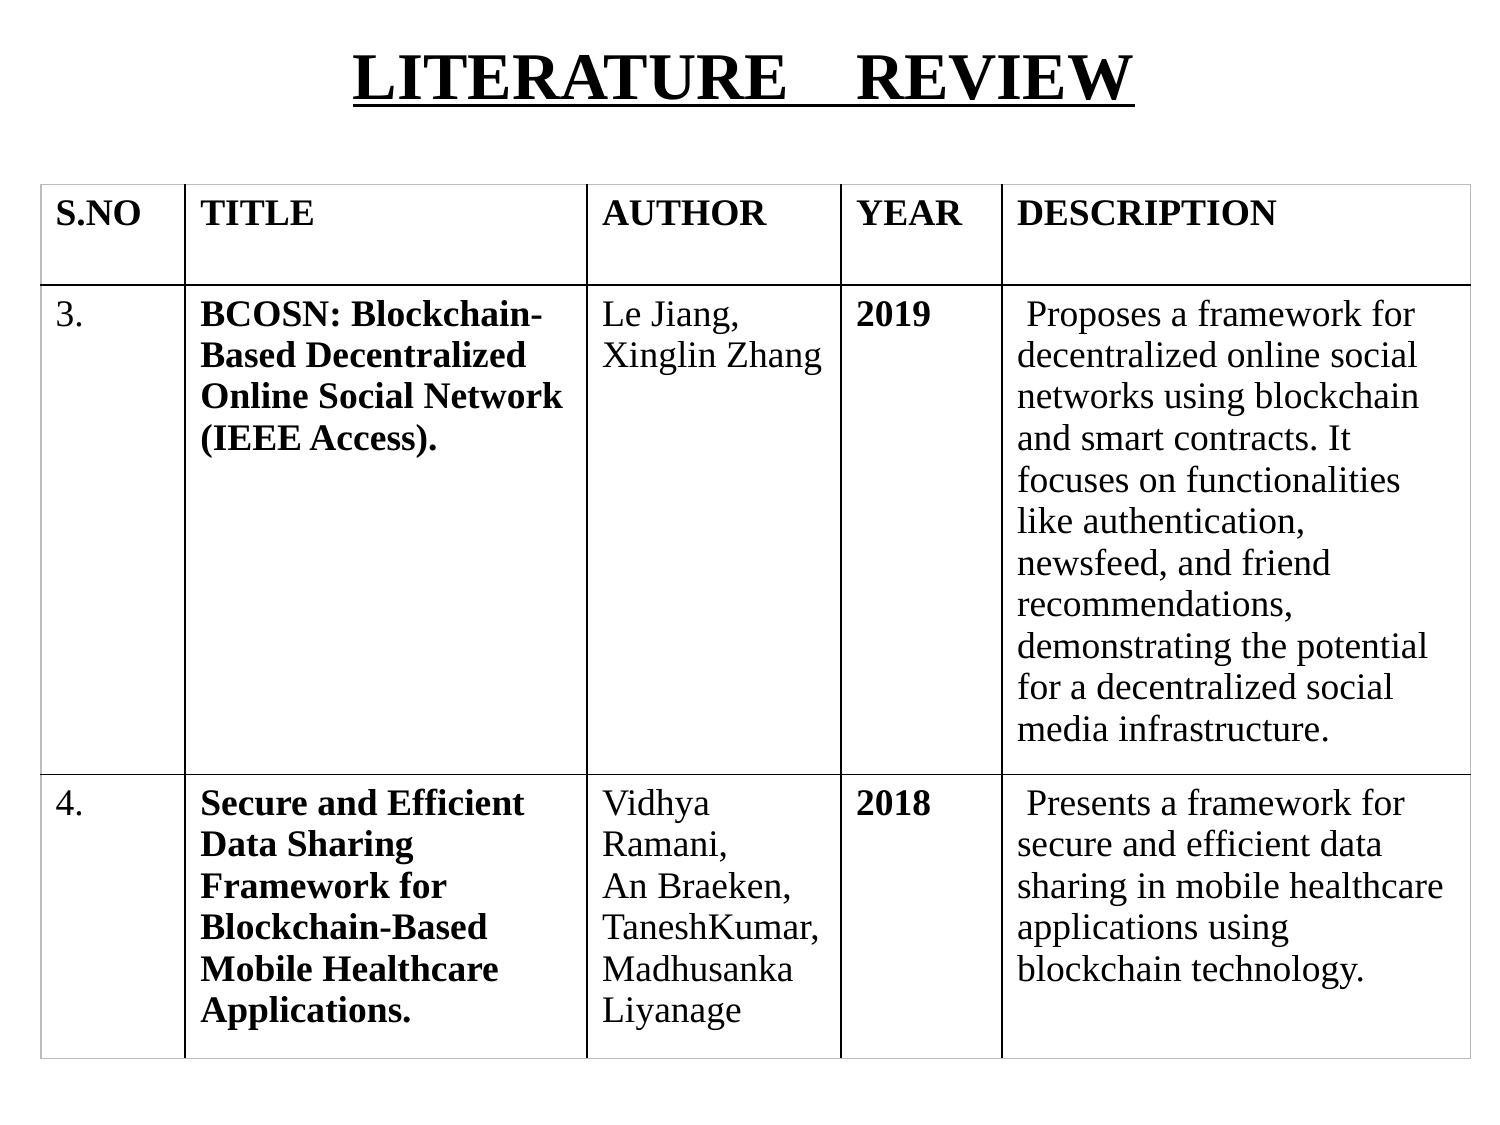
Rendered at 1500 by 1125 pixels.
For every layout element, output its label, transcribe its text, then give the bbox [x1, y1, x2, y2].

table_header AUTHOR [588, 185, 840, 284]
table_header DESCRIPTION [1003, 185, 1470, 284]
text_box LITERATURE REVIEW [162, 25, 1325, 121]
table_cell 4. [42, 775, 184, 1058]
table_header S.NO [42, 185, 184, 284]
table_cell Vidhya Ramani, An Braeken, TaneshKumar, Madhusanka Liyanage [588, 775, 840, 1058]
table_cell BCOSN: Blockchain-Based Decentralized Online Social Network (IEEE Access). [186, 286, 586, 774]
table_cell Secure and Efficient Data Sharing Framework for Blockchain-Based Mobile Healthcare Applications. [186, 775, 586, 1058]
table_cell 3. [42, 286, 184, 774]
table_cell 2019 [842, 286, 1001, 774]
table_cell Le Jiang, Xinglin Zhang [588, 286, 840, 774]
table_header YEAR [842, 185, 1001, 284]
table_cell Proposes a framework for decentralized online social networks using blockchain and smart contracts. It focuses on functionalities like authentication, newsfeed, and friend recommendations, demonstrating the potential for a decentralized social media infrastructure. [1003, 286, 1470, 774]
table_header TITLE [186, 185, 586, 284]
table_cell Presents a framework for secure and efficient data sharing in mobile healthcare applications using blockchain technology. [1003, 775, 1470, 1058]
table_cell 2018 [842, 775, 1001, 1058]
